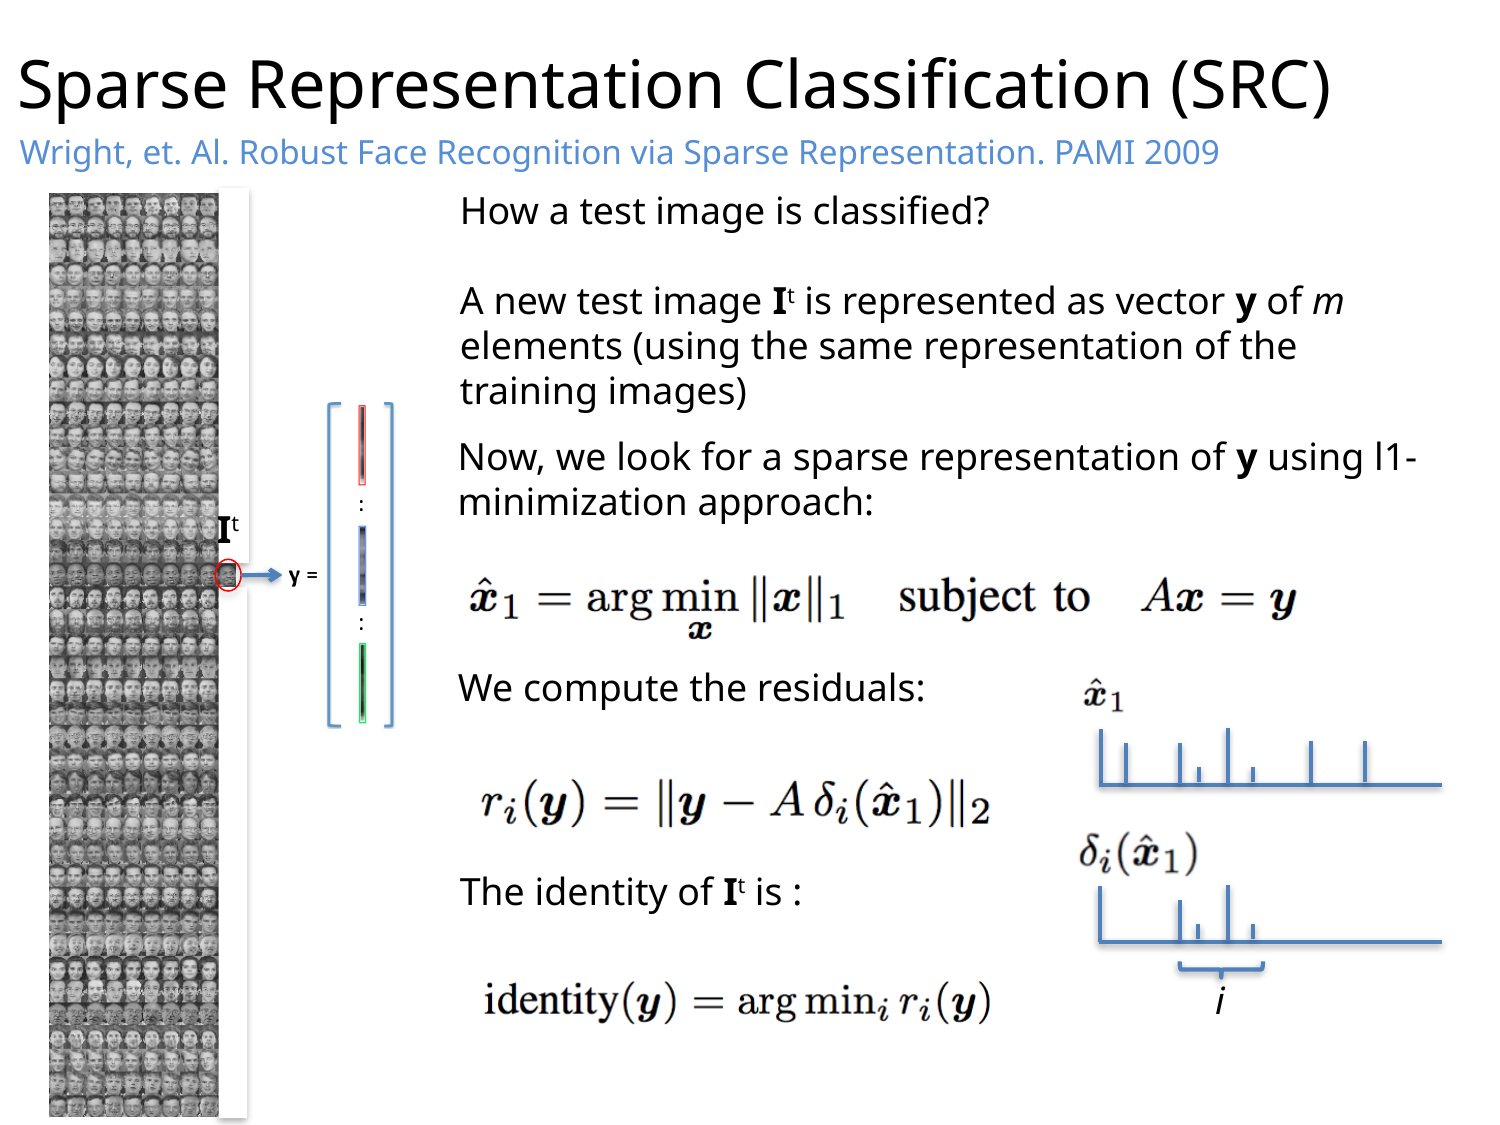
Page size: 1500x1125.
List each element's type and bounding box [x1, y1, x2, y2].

text_box [207, 187, 402, 1119]
title [0, 0, 1425, 179]
text_box [445, 179, 1456, 420]
picture [450, 541, 1301, 669]
picture [475, 756, 995, 842]
picture [477, 969, 997, 1037]
text_box [444, 816, 1471, 1031]
subtitle [0, 123, 1300, 208]
text_box [443, 656, 1469, 785]
text_box [442, 425, 1469, 531]
picture [48, 193, 237, 1117]
